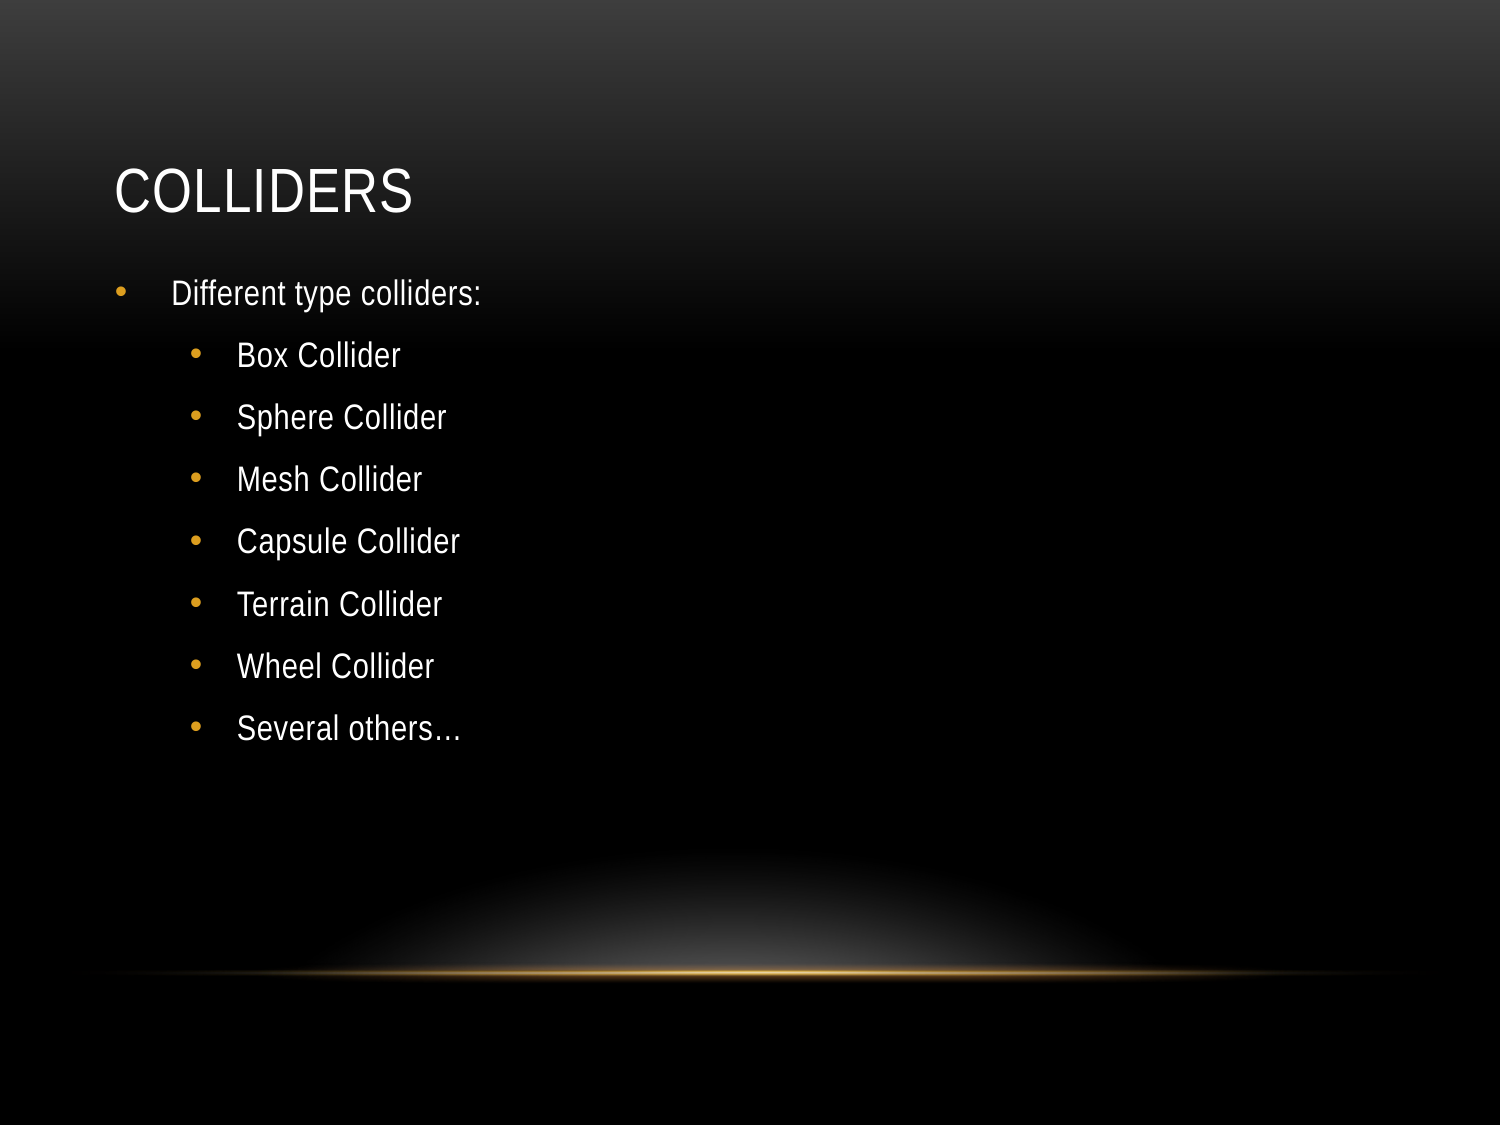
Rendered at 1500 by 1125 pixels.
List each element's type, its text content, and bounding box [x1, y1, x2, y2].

title Colliders [99, 45, 1400, 233]
picture [0, 0, 1500, 1125]
list Different type colliders: Box Collider Sphere Collider Mesh Collider Capsule Collider Terrain Collider Wheel Collider Several others… [99, 262, 1400, 938]
